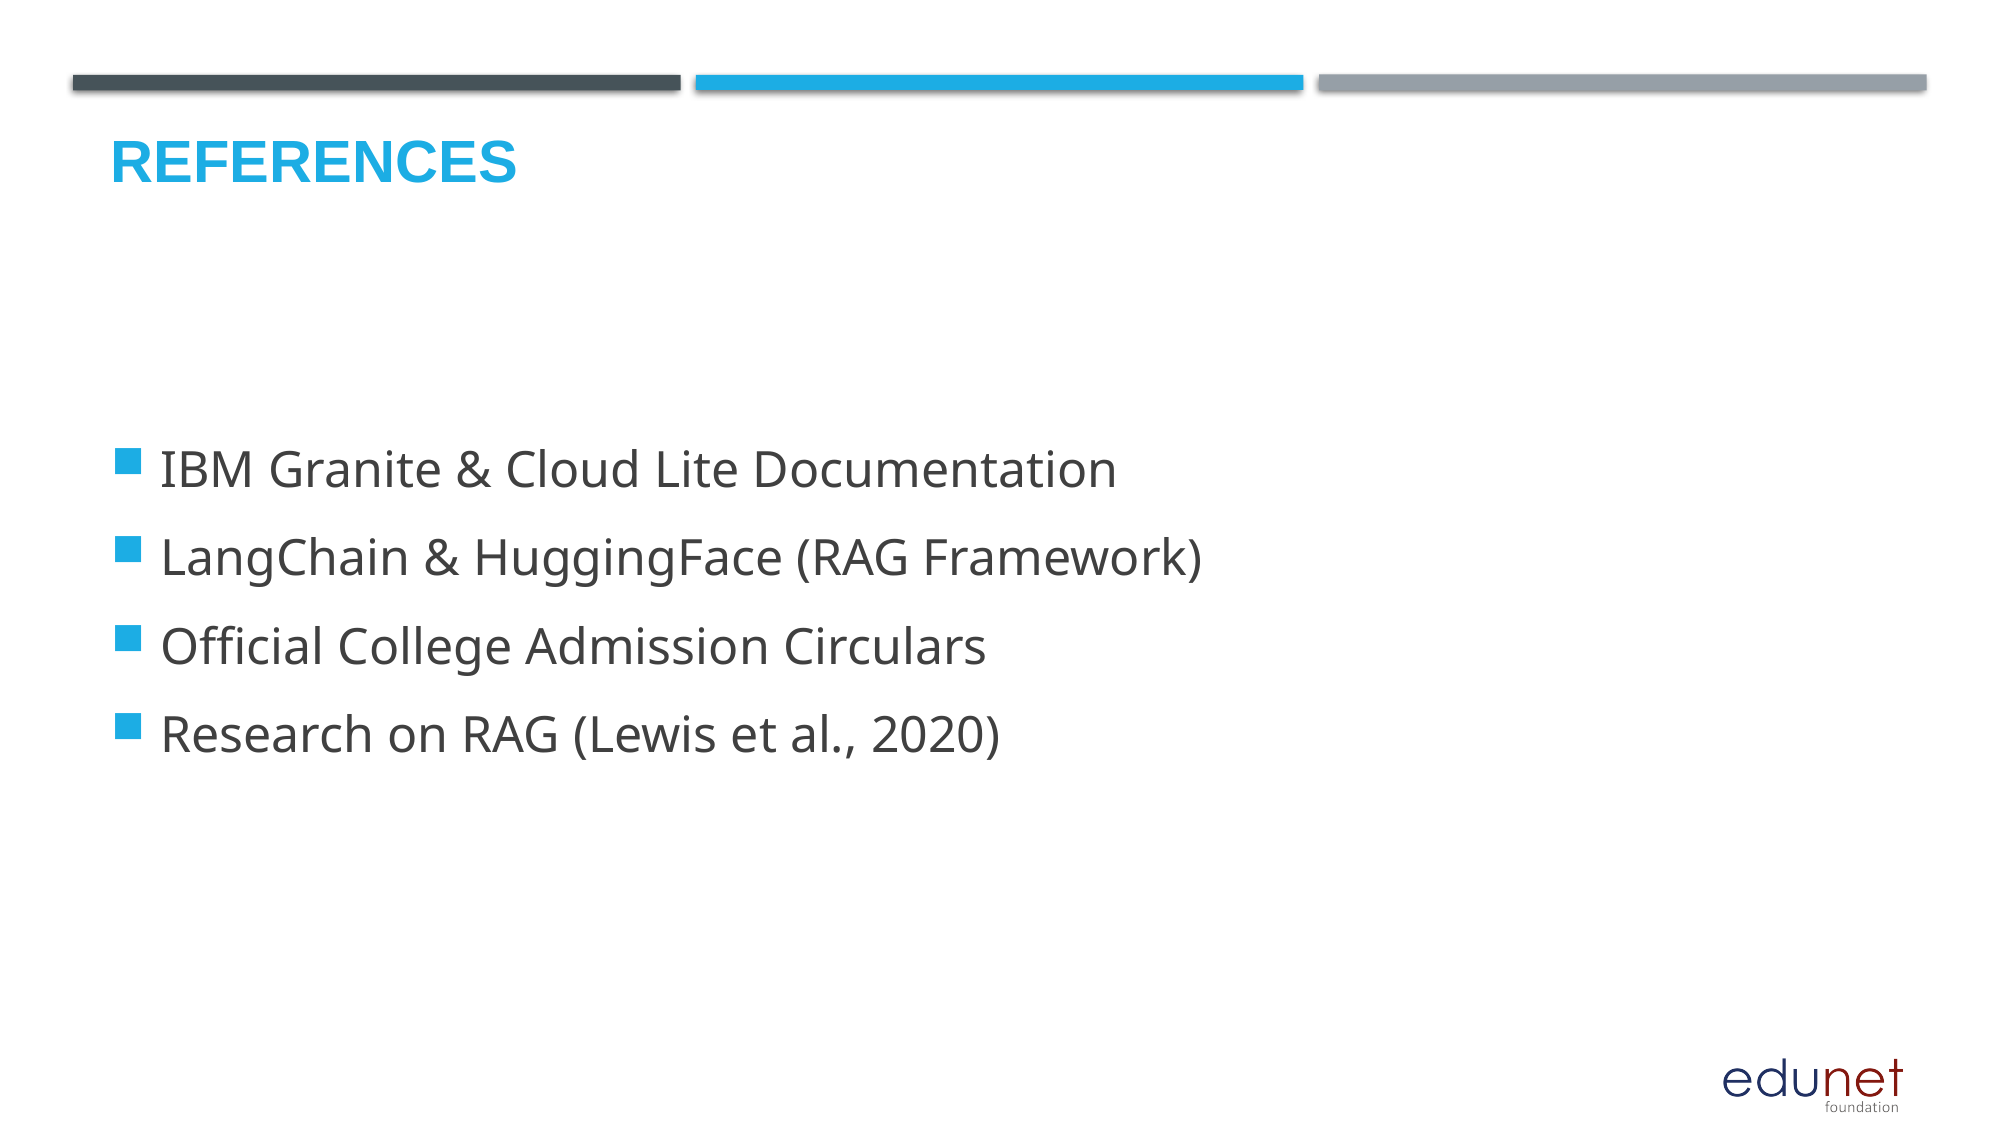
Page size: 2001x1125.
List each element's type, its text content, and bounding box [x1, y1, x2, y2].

title References [95, 115, 1905, 203]
picture [1719, 1056, 1905, 1116]
list IBM Granite & Cloud Lite Documentation LangChain & HuggingFace (RAG Framework) Official College Admission Circulars Research on RAG (Lewis et al., 2020) [95, 213, 1905, 981]
